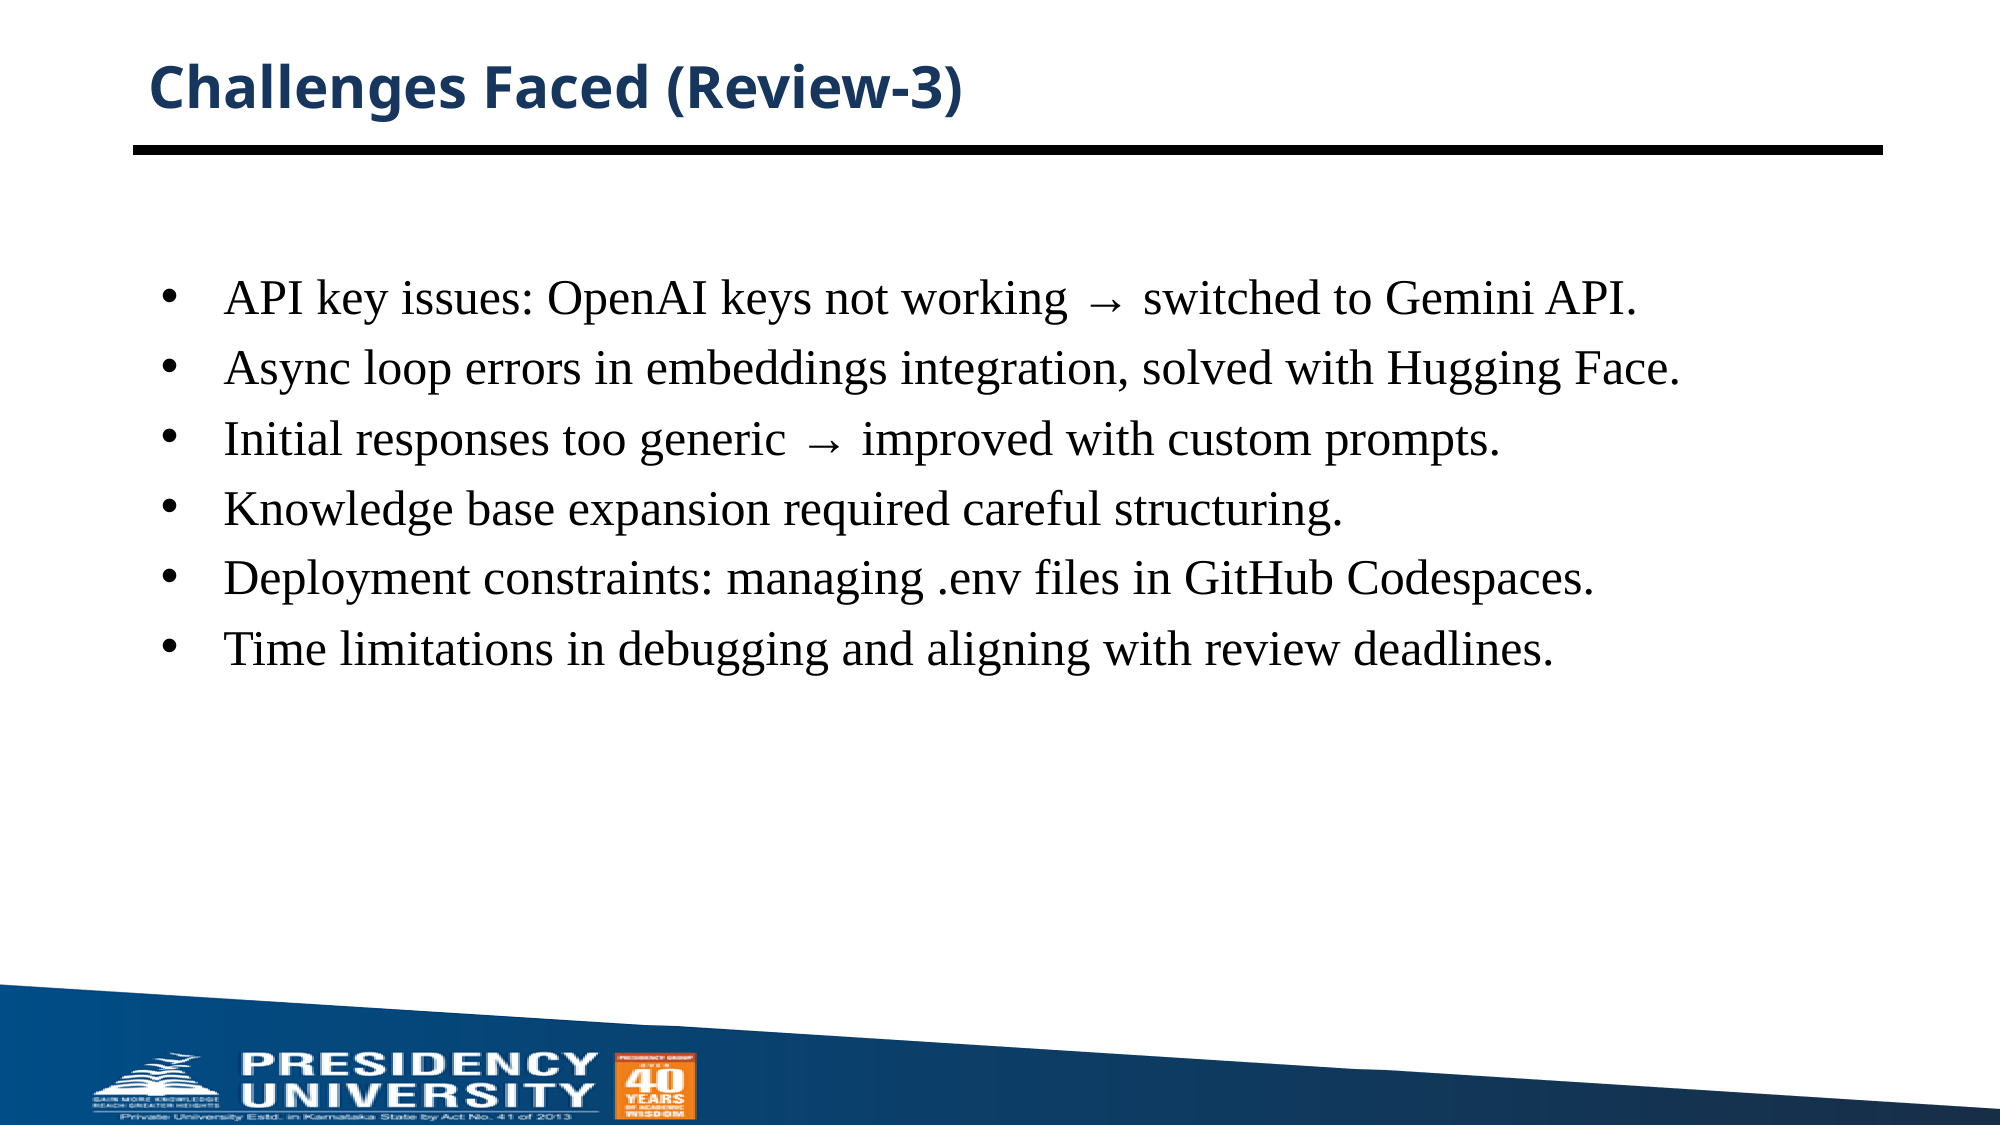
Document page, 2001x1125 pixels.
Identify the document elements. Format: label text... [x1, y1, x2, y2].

title Challenges Faced (Review-3) [133, 45, 1884, 125]
picture [0, 982, 2000, 1125]
list API key issues: OpenAI keys not working → switched to Gemini API. Async loop errors in embeddings integration, solved with Hugging Face. Initial responses too generic → improved with custom prompts. Knowledge base expansion required careful structuring. Deployment constraints: managing .env files in GitHub Codespaces. Time limitations in debugging and aligning with review deadlines. [133, 187, 1884, 1000]
